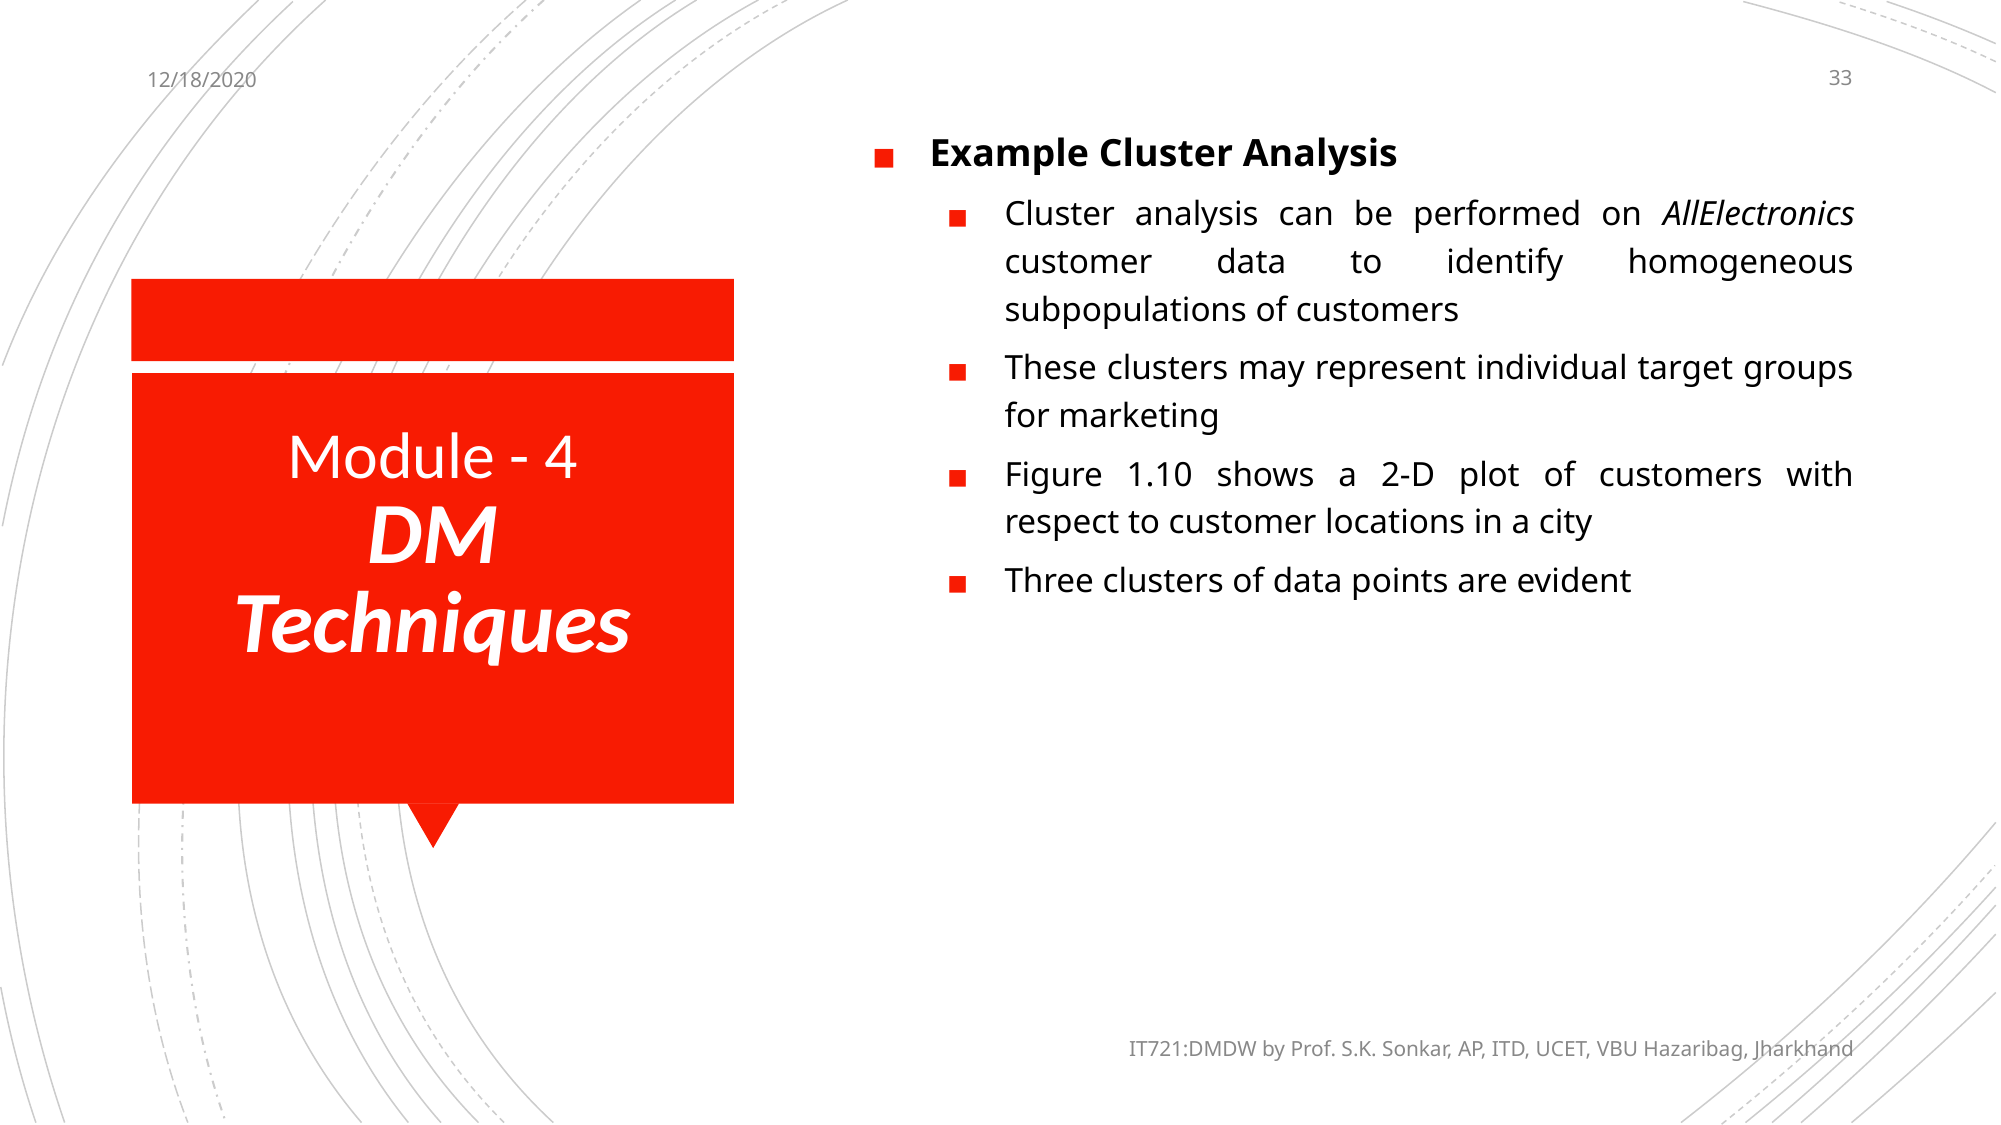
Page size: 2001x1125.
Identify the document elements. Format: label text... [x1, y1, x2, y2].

title Module - 4 DM Techniques [145, 385, 720, 789]
footer IT721:DMDW by Prof. S.K. Sonkar, AP, ITD, UCET, VBU Hazaribag, Jharkhand [131, 1021, 1869, 1074]
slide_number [131, 52, 732, 105]
list Example Cluster Analysis Cluster analysis can be performed on AllElectronics customer data to identify homogeneous subpopulations of customers These clusters may represent individual target groups for marketing Figure 1.10 shows a 2-D plot of customers with respect to customer locations in a city Three clusters of data points are evident [839, 131, 1871, 993]
slide_number 33 [1717, 52, 1868, 105]
